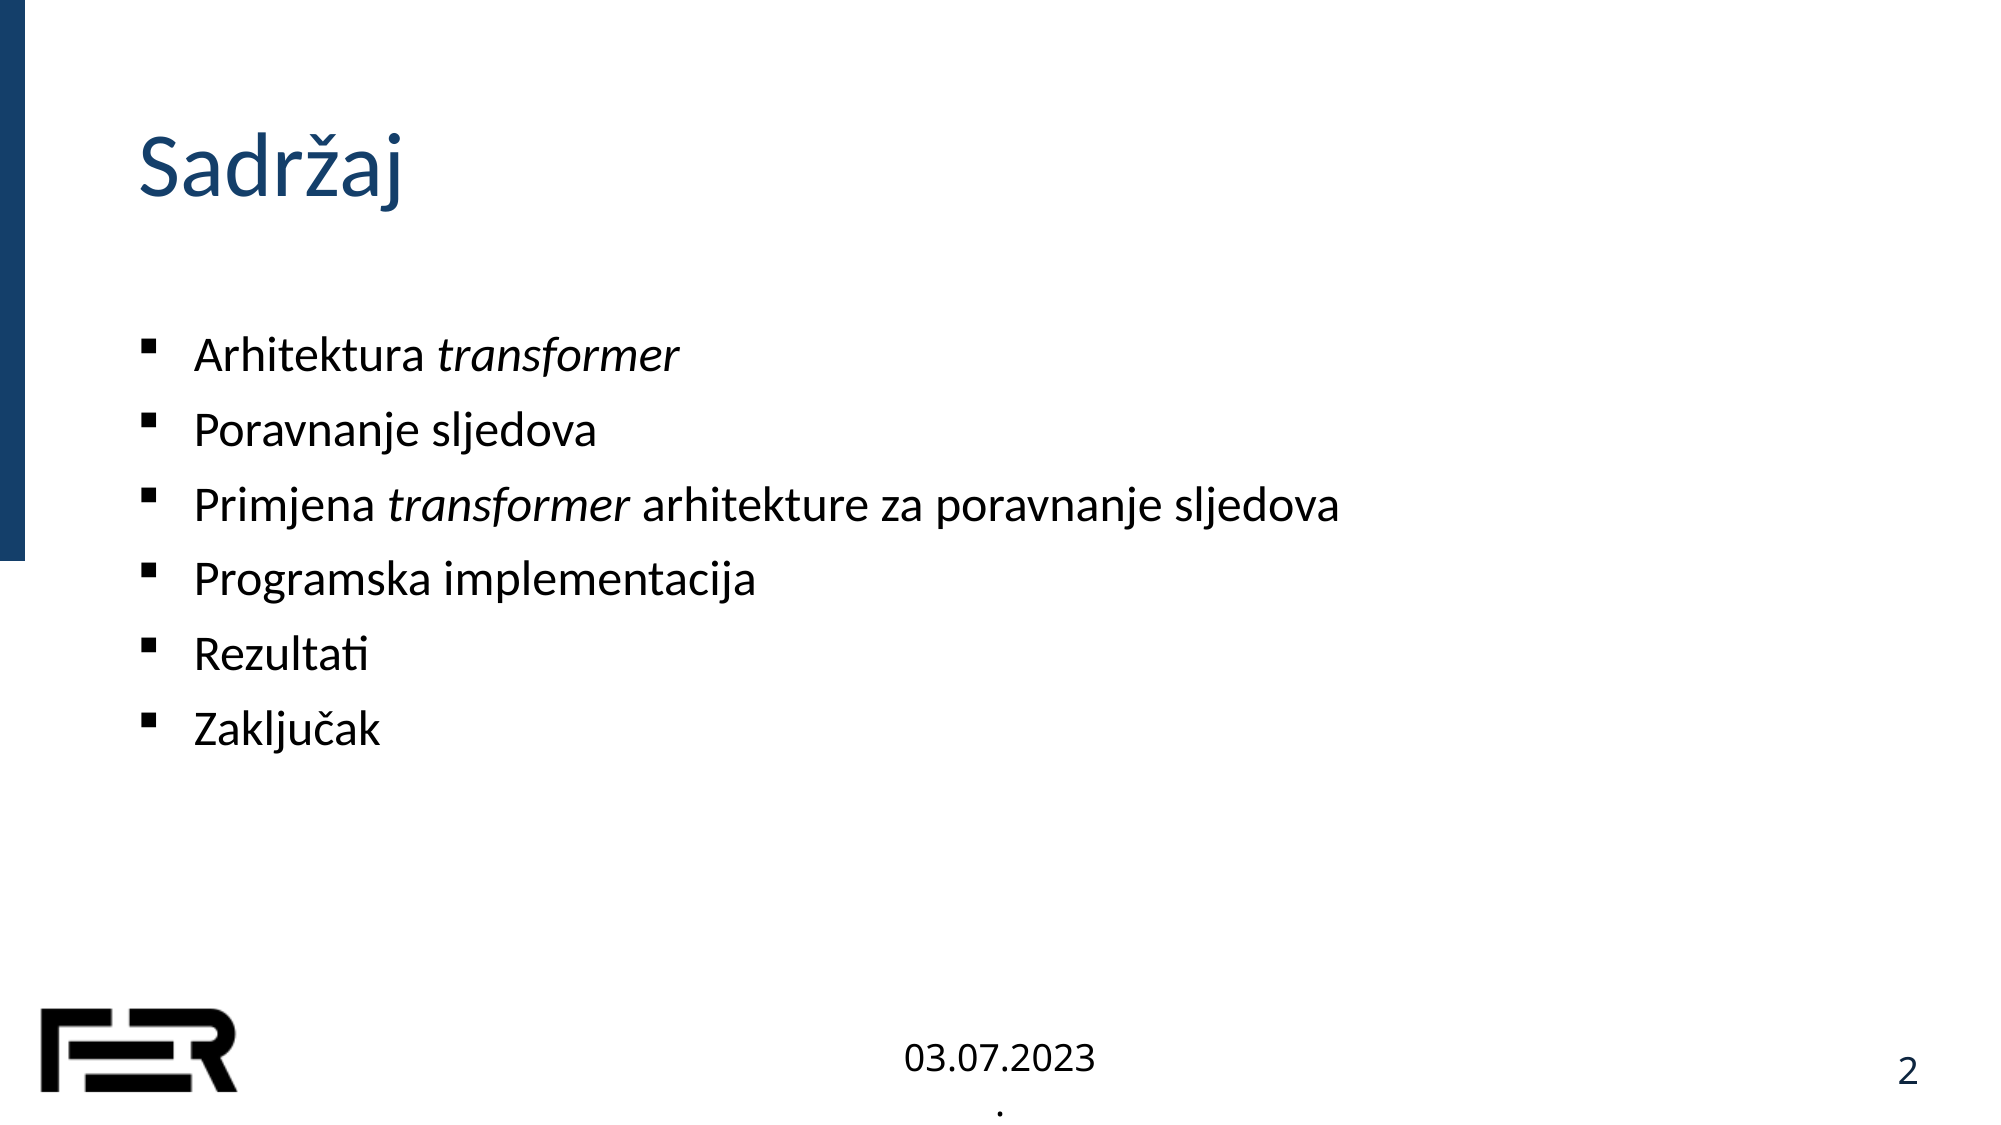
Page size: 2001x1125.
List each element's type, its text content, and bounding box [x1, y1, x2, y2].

subtitle Arhitektura transformer Poravnanje sljedova Primjena transformer arhitekture za poravnanje sljedova Programska implementacija Rezultati Zaključak [122, 320, 1905, 880]
picture [39, 1007, 249, 1102]
title Sadržaj [123, 109, 1641, 321]
text_box 03.07.2023. [885, 1026, 1115, 1097]
slide_number 2 [1484, 1042, 1935, 1103]
